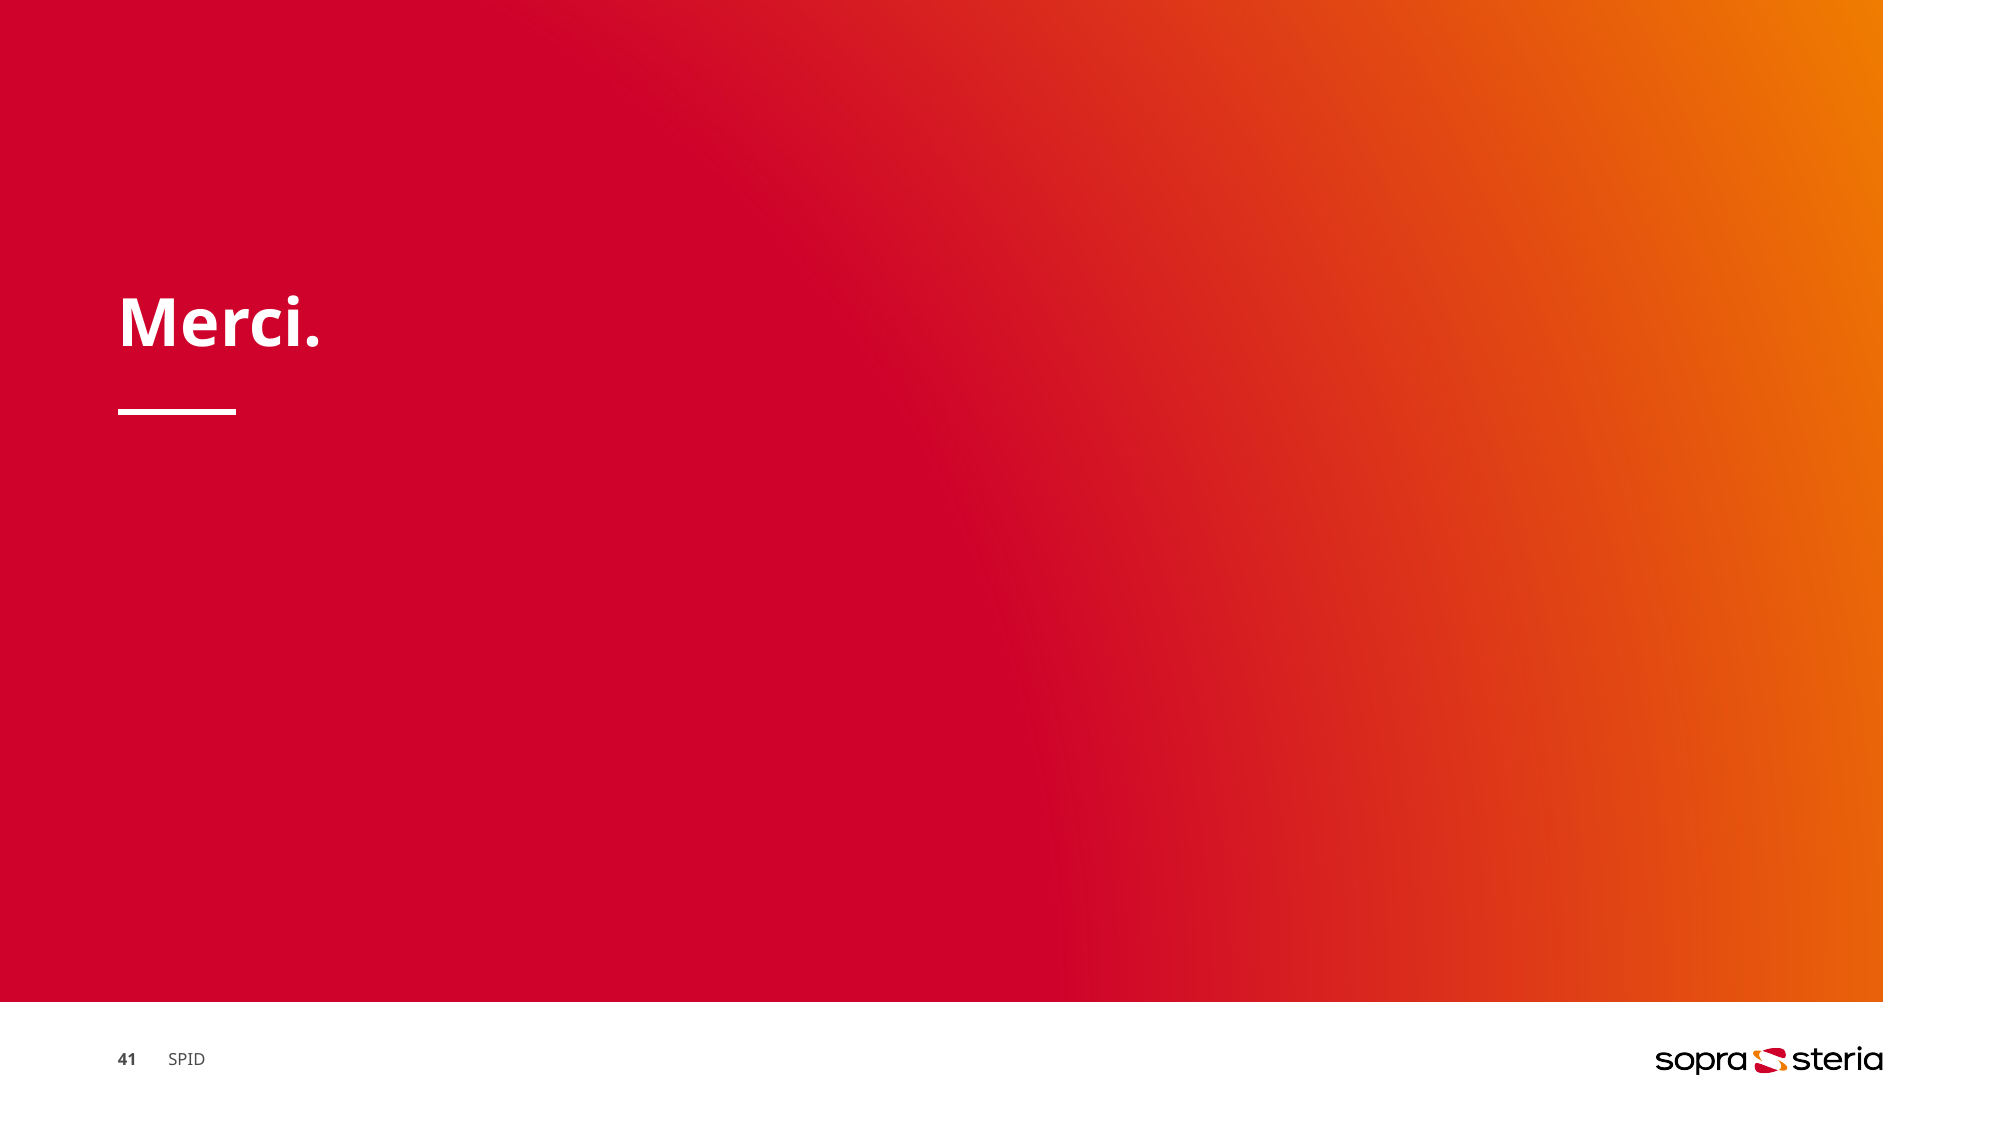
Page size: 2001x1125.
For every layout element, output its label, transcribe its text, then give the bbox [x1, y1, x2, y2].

title Merci. [117, 279, 1399, 381]
picture [0, 0, 1883, 1002]
slide_number 41 [117, 1039, 177, 1081]
footer SPID [177, 1039, 759, 1081]
picture [1638, 1028, 1900, 1093]
